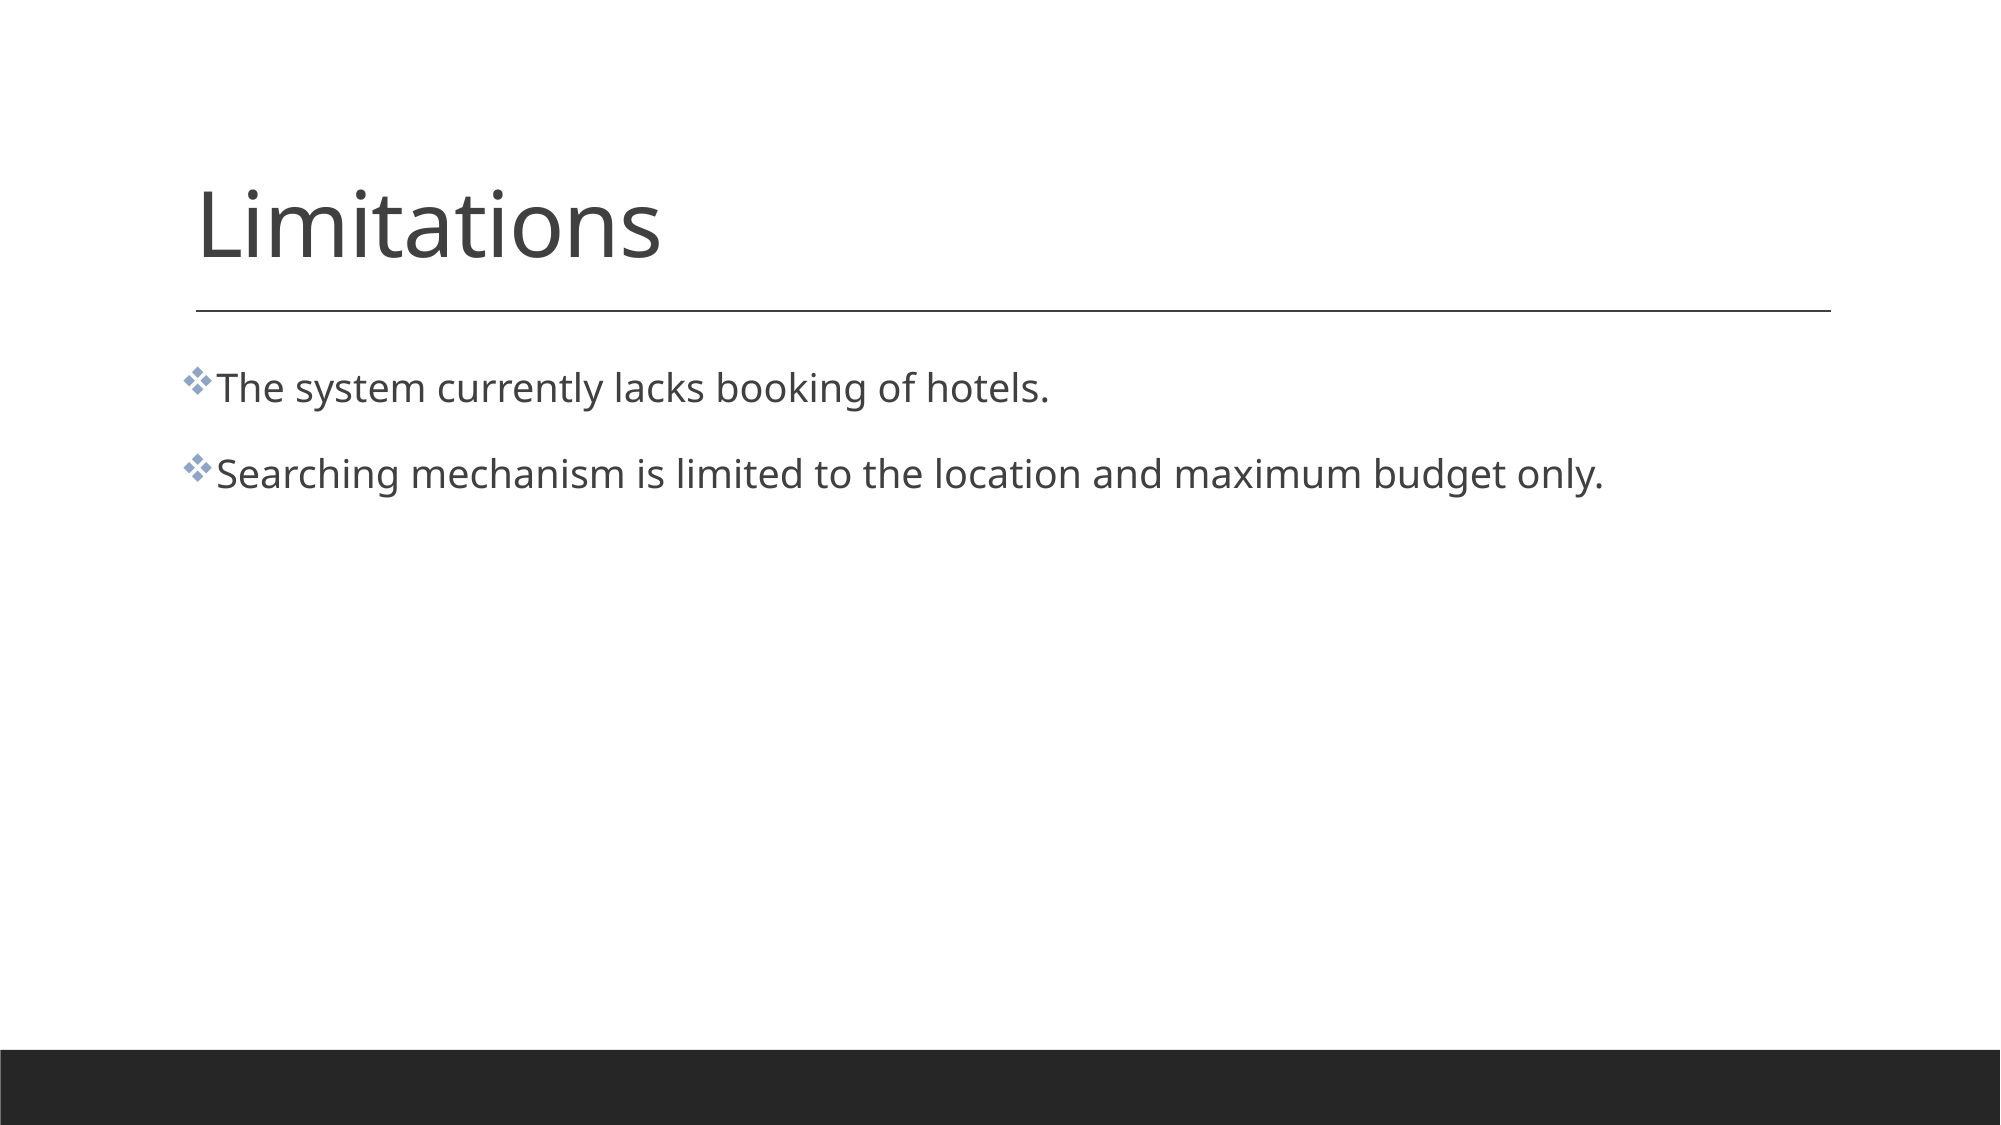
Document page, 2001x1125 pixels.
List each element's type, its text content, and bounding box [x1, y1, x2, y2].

title Limitations [180, 47, 1830, 285]
list The system currently lacks booking of hotels. Searching mechanism is limited to the location and maximum budget only. [180, 345, 1830, 963]
